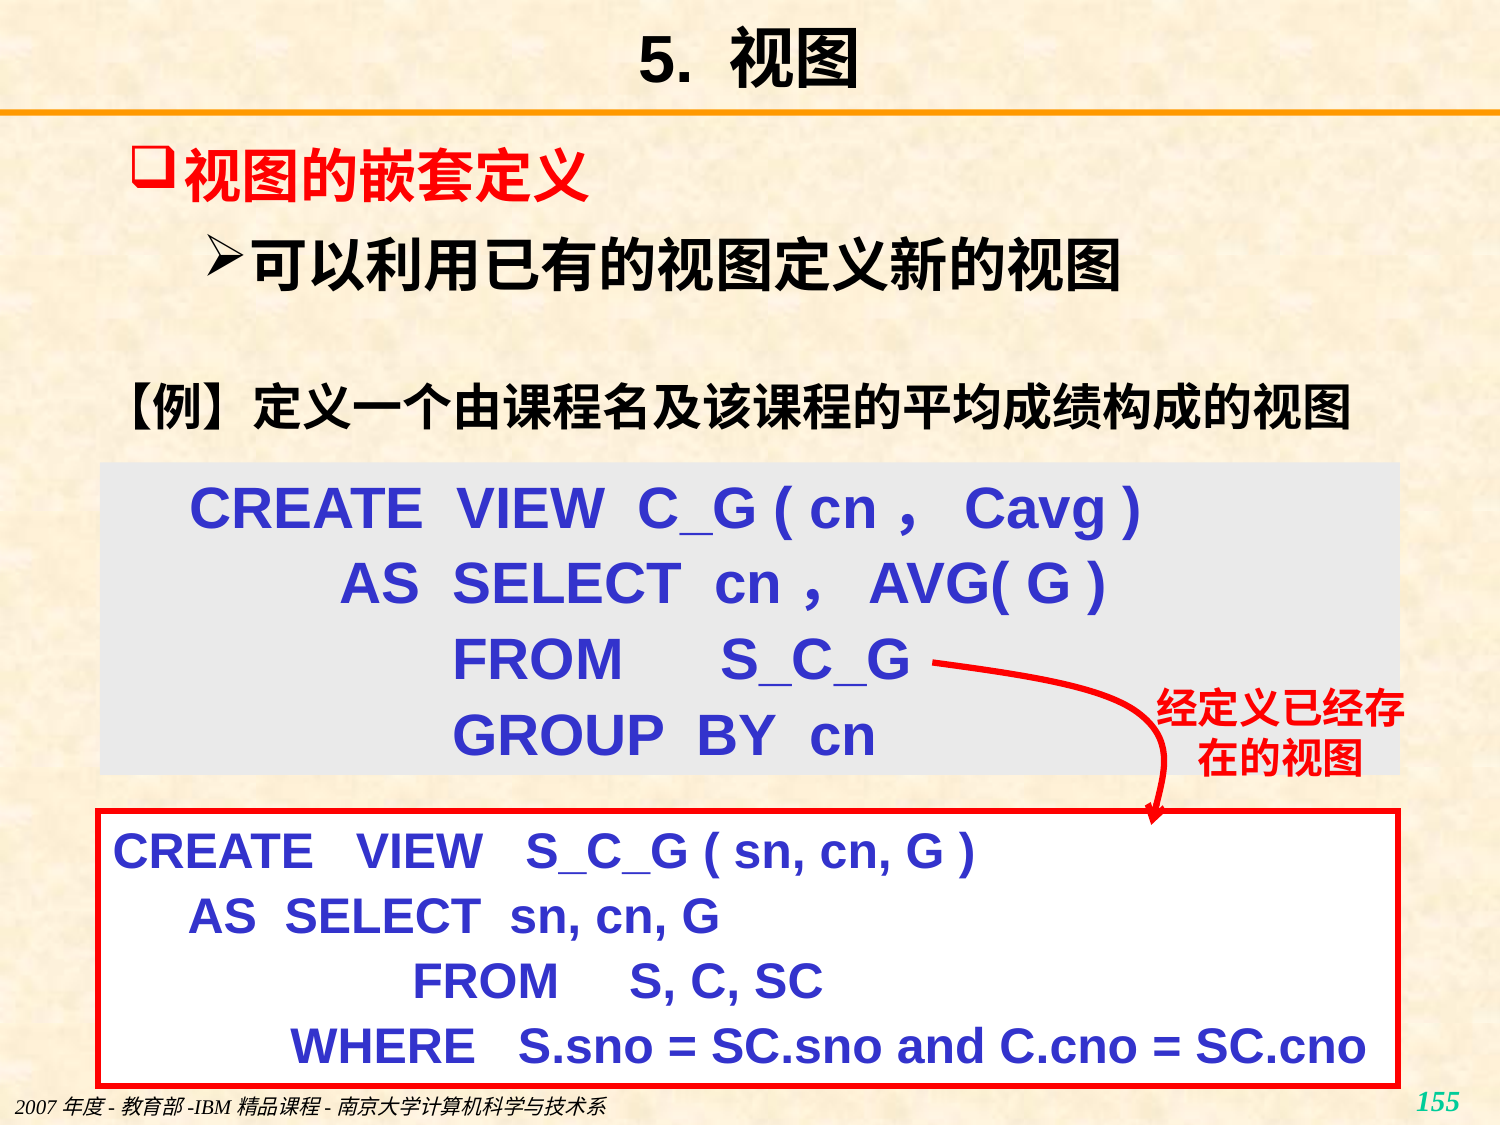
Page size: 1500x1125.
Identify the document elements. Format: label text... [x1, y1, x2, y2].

picture [0, 0, 1500, 109]
text_box 【例】定义一个由课程名及该课程的平均成绩构成的视图 [87, 362, 1463, 450]
text_box CREATE VIEW C_G ( cn，Cavg ) AS SELECT cn，AVG( G ) FROM S_C_G GROUP BY cn [99, 462, 1400, 660]
title 5. 视图 [112, 12, 1388, 101]
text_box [97, 662, 1426, 1086]
text_box [1162, 1074, 1475, 1113]
text_box 2007年度-教育部-IBM精品课程-南京大学计算机科学与技术系 [0, 1093, 939, 1125]
list 视图的嵌套定义 可以利用已有的视图定义新的视图 [112, 124, 1388, 326]
picture [0, 116, 1500, 1125]
